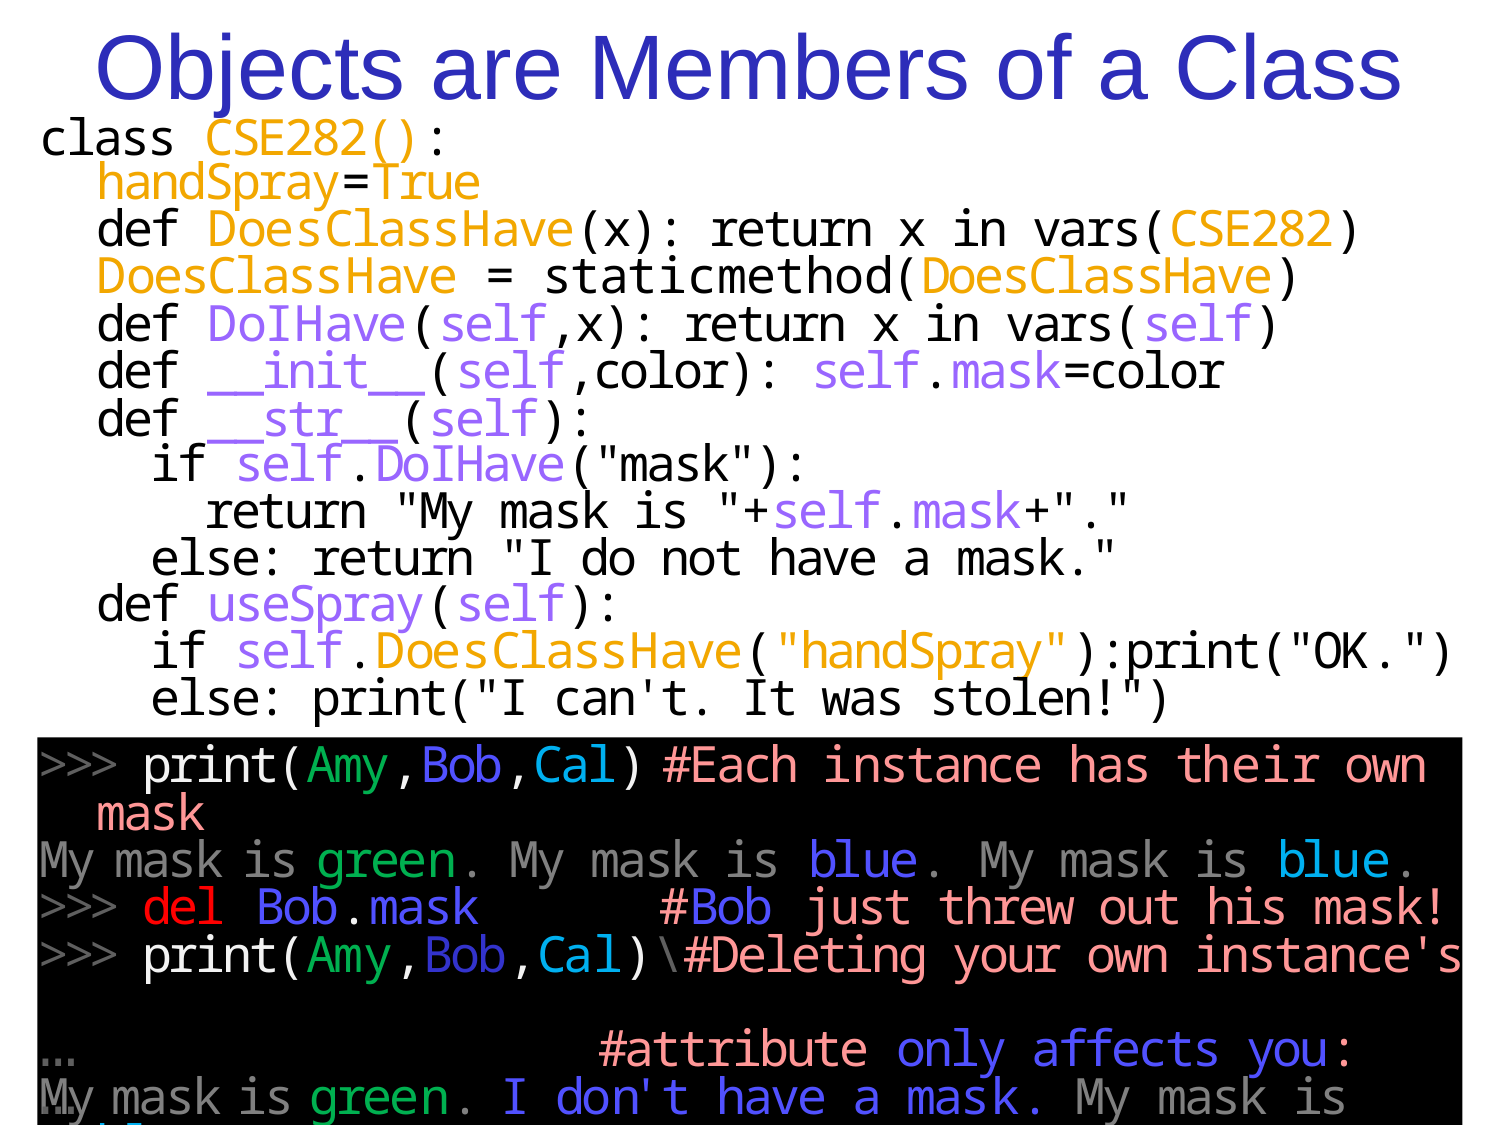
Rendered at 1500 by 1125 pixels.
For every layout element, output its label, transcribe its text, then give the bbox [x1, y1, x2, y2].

text_box ... [24, 1069, 113, 1122]
list class CSE282(): handSpray=True def DoesClassHave(x): return x in vars(CSE282) DoesClassHave = staticmethod(DoesClassHave) def DoIHave(self,x): return x in vars(self) def __init__(self,color): self.mask=color def __str__(self): if self.DoIHave("mask"): return "My mask is "+self.mask+"." else: return "I do not have a mask." def useSpray(self): if self.DoesClassHave("handSpray"):print("OK.") else: print("I can't. It was stolen!") [24, 112, 1500, 725]
text_box >>> print(Amy,Bob,Cal) #Each instance has their own mask My mask is green. My mask is blue. My mask is blue. >>> del Bob.mask #Bob just threw out his mask! >>> print(Amy,Bob,Cal)\#Deleting your own instance's ... #attribute only affects you: My mask is green. I don't have a mask. My mask is blue. >>> Amy.useSpray() \#Amy used the handspray that is ... #shared by the whole class. [24, 737, 1500, 1125]
title Objects are Members of a Class [0, 0, 1500, 125]
